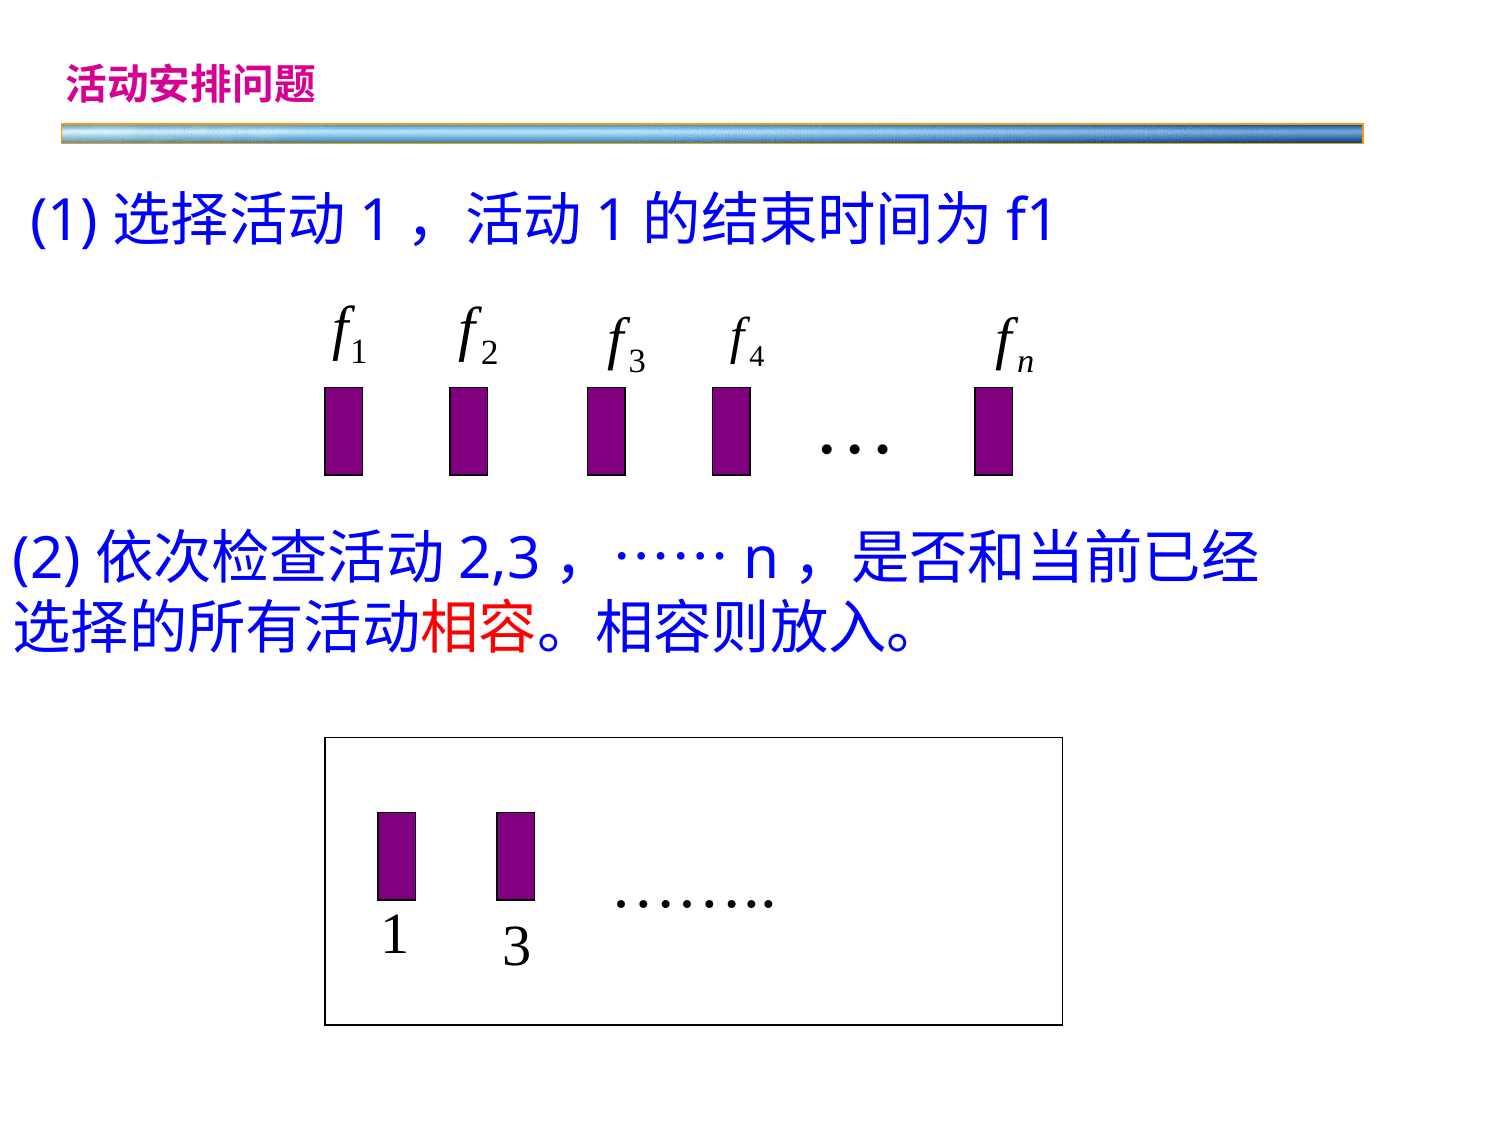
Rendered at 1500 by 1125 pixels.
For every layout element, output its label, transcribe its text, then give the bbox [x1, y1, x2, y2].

text_box [324, 387, 363, 475]
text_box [437, 288, 509, 376]
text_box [312, 287, 377, 374]
picture [62, 124, 1363, 143]
text_box 3 [487, 900, 547, 985]
text_box 活动安排问题 [50, 50, 331, 115]
text_box [496, 812, 535, 900]
text_box [975, 396, 1013, 475]
text_box (1)选择活动1，活动1的结束时间为f1 [15, 174, 1090, 260]
text_box [450, 387, 488, 475]
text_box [712, 301, 774, 376]
text_box 1 [365, 887, 425, 973]
text_box … [799, 362, 913, 478]
text_box [712, 387, 750, 475]
text_box [378, 812, 416, 887]
text_box (2)依次检查活动2,3，……n，是否和当前已经 选择的所有活动相容。相容则放入。 [0, 512, 1274, 668]
text_box [587, 396, 625, 475]
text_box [587, 299, 657, 388]
text_box …….. [324, 737, 1063, 1025]
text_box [974, 299, 1045, 388]
